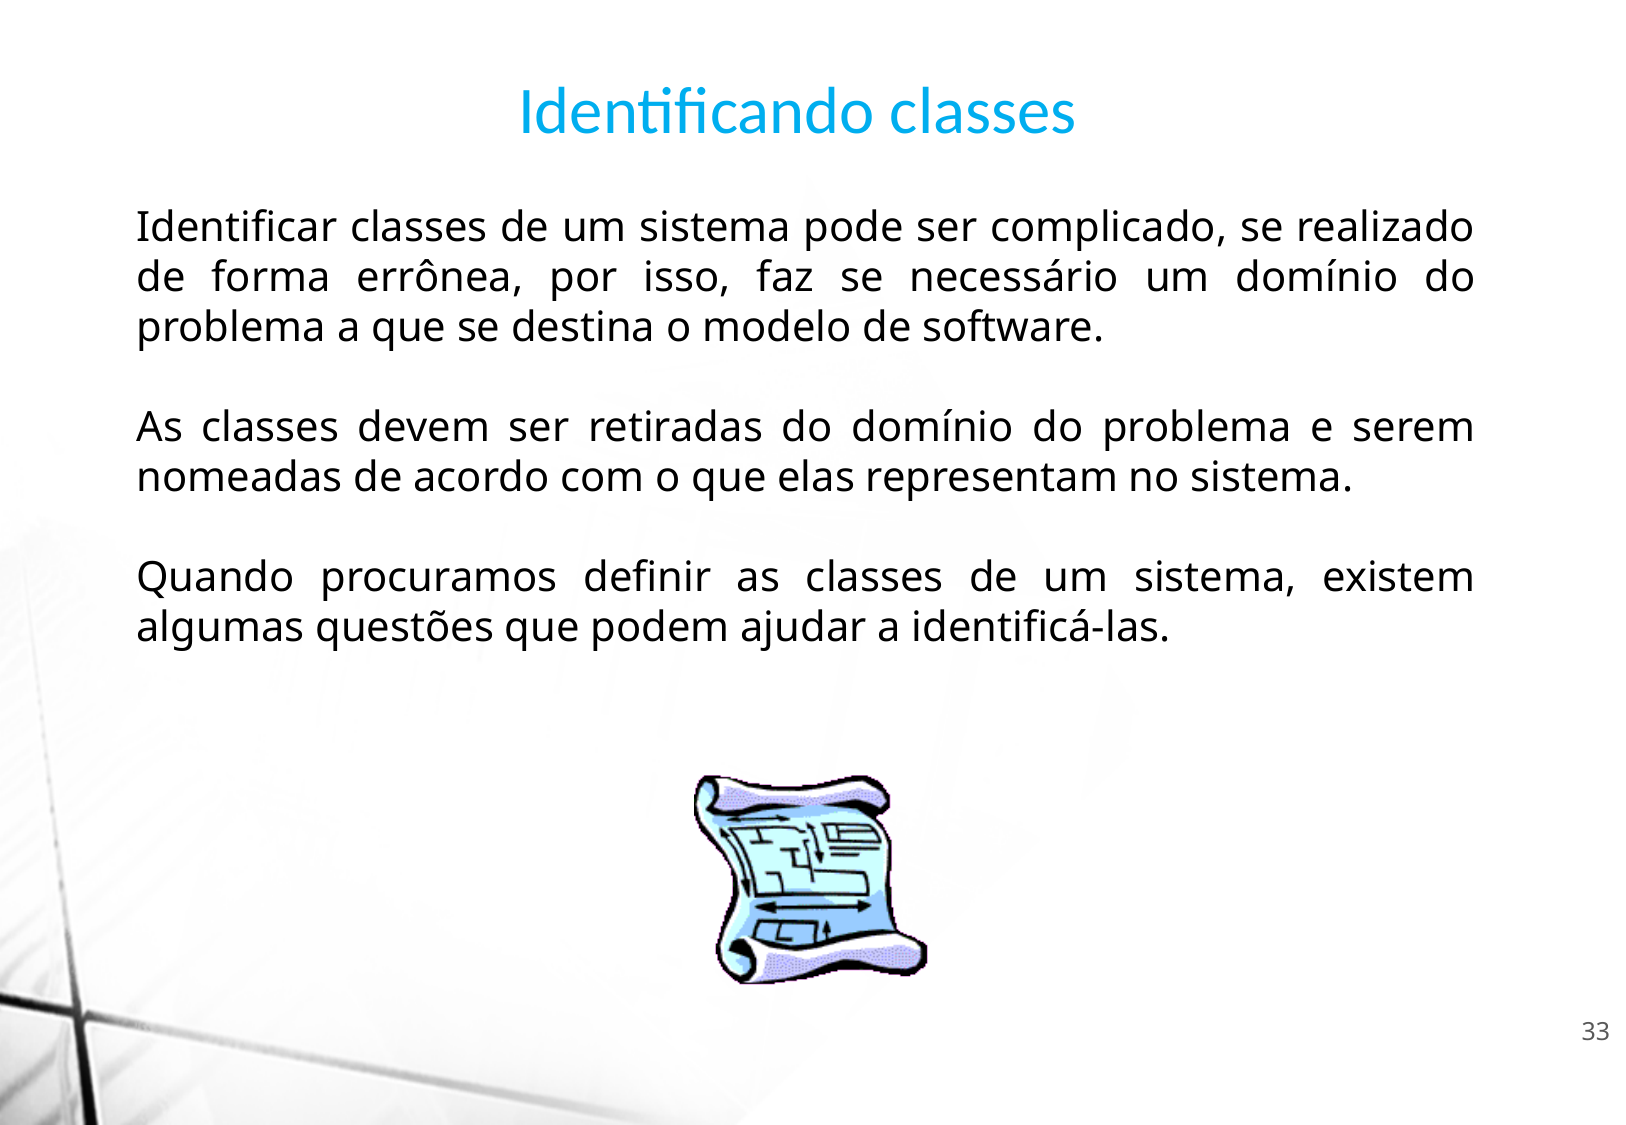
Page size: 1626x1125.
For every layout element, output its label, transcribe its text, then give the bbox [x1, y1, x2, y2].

text_box Identificando classes [66, 42, 1529, 170]
text_box 33 [1462, 1009, 1625, 1055]
picture [0, 0, 1626, 1125]
text_box Identificar classes de um sistema pode ser complicado, se realizado de forma errônea, por isso, faz se necessário um domínio do problema a que se destina o modelo de software. As classes devem ser retiradas do domínio do problema e serem nomeadas de acordo com o que elas representam no sistema. Quando procuramos definir as classes de um sistema, existem algumas questões que podem ajudar a identificá-las. [121, 191, 1491, 657]
